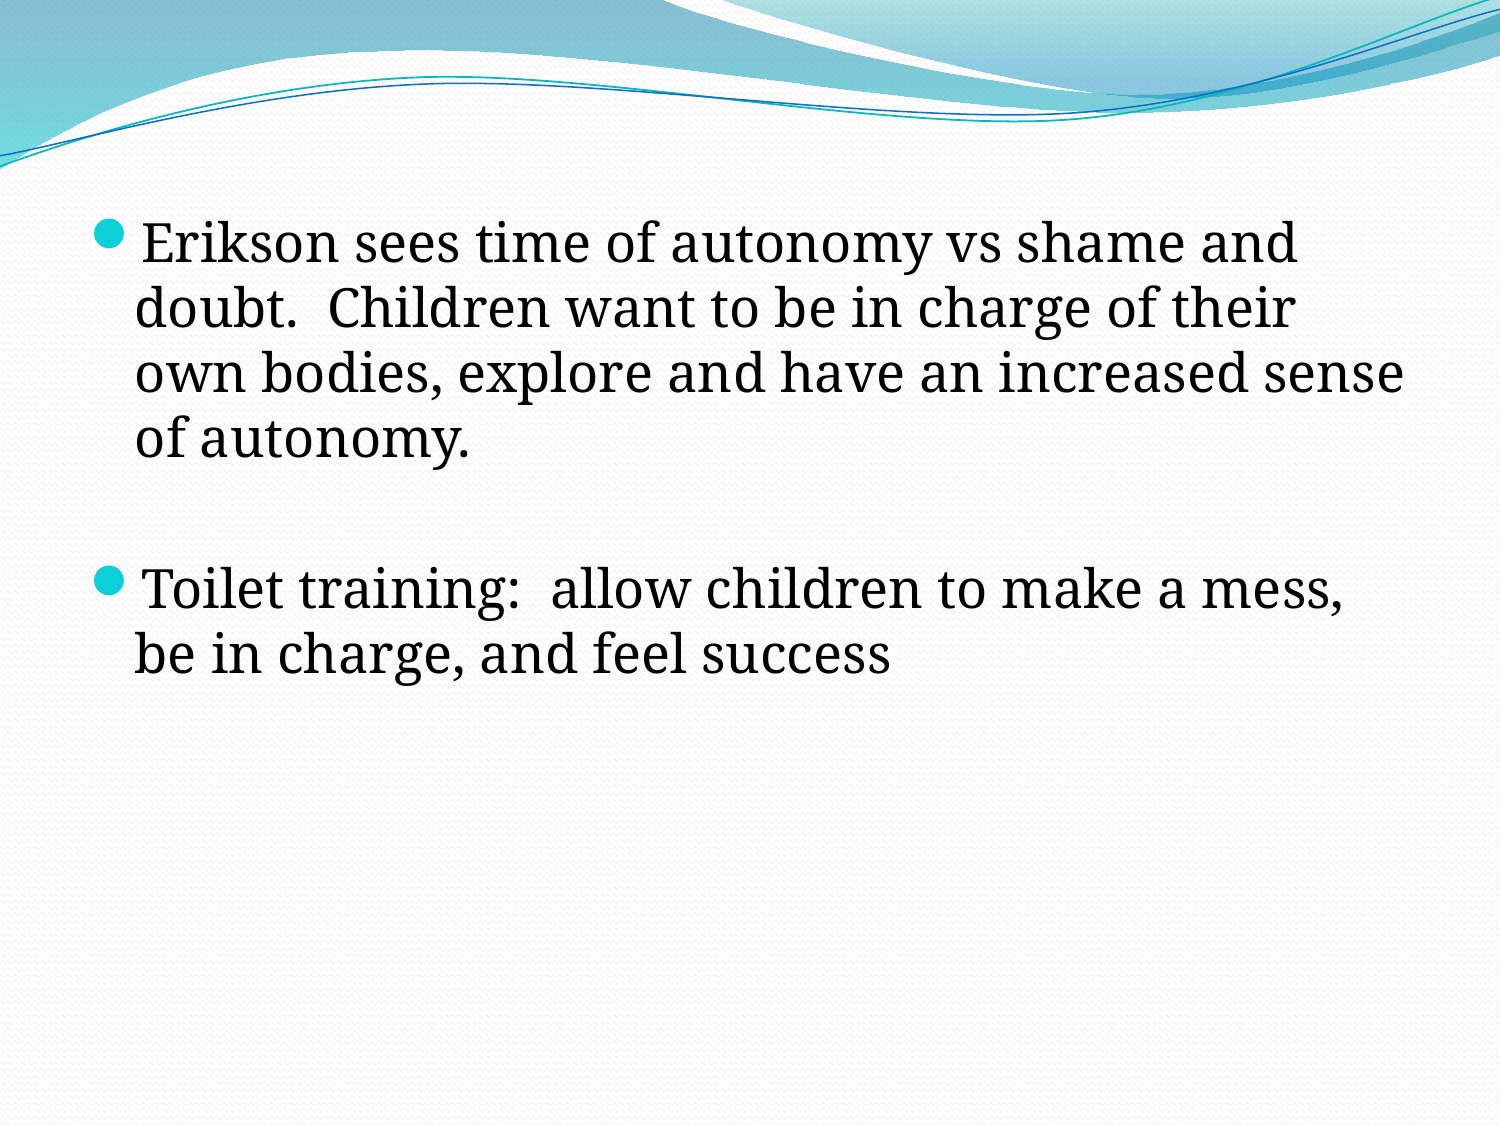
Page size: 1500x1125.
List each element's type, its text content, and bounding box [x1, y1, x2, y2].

list Erikson sees time of autonomy vs shame and doubt. Children want to be in charge of their own bodies, explore and have an increased sense of autonomy. Toilet training: allow children to make a mess, be in charge, and feel success [75, 125, 1425, 1005]
